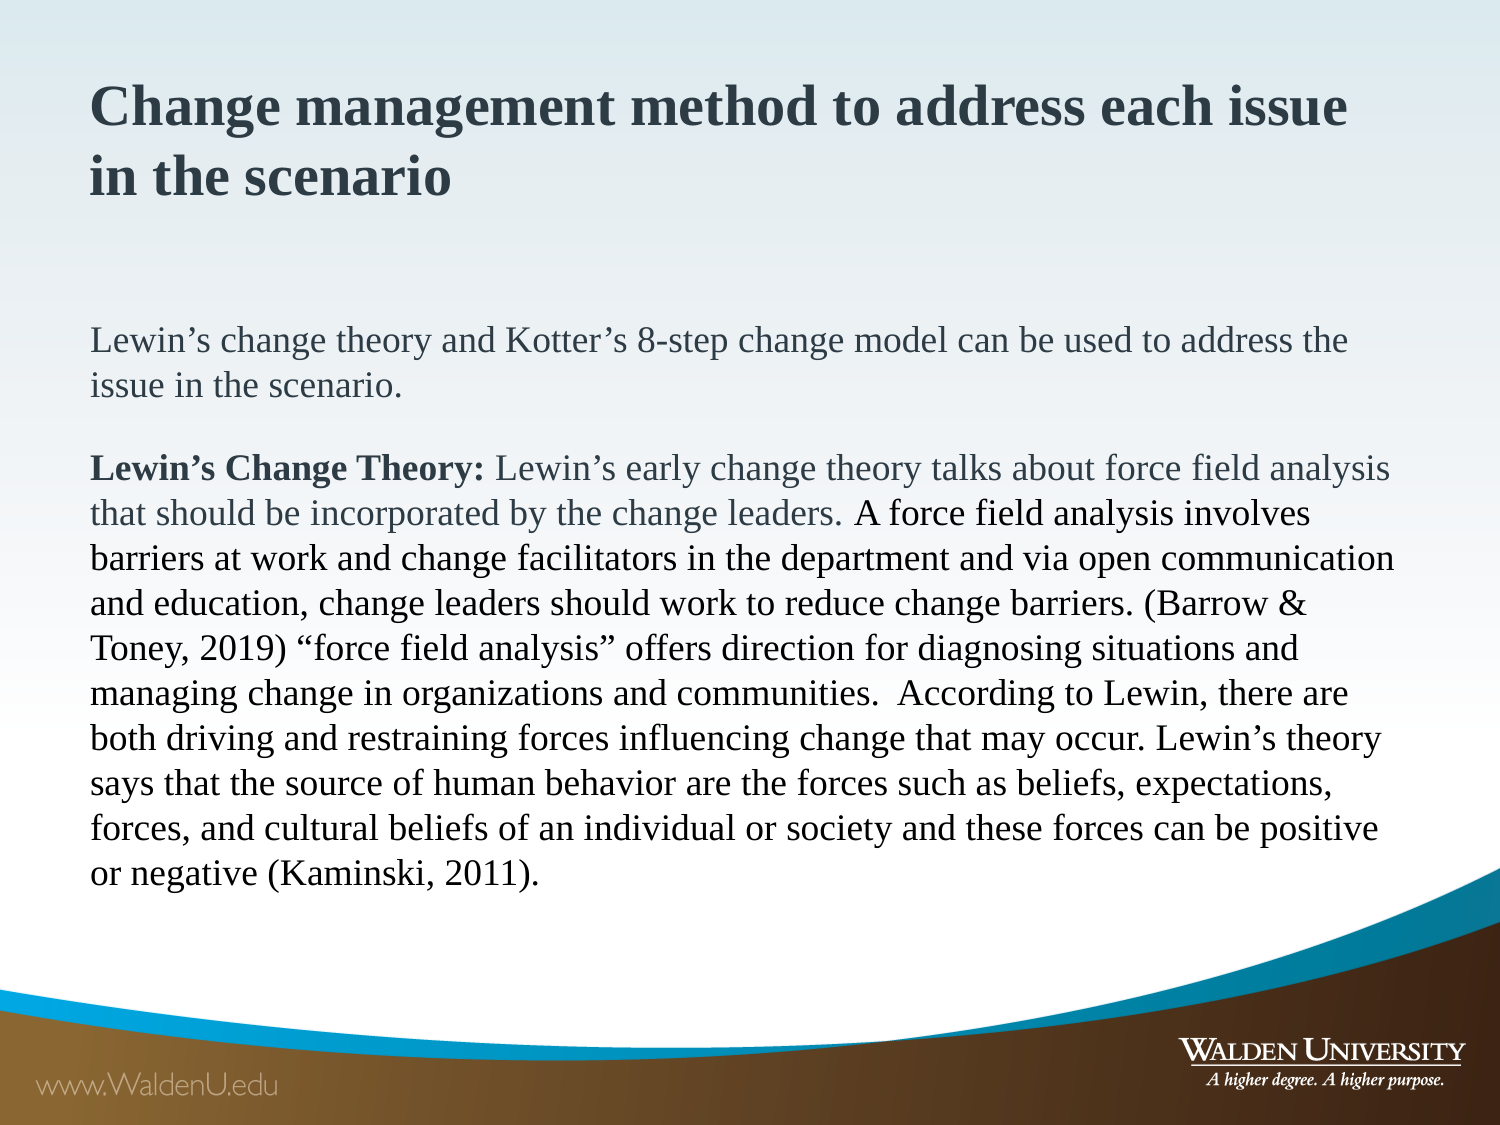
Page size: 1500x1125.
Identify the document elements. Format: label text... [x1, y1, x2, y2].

list Lewin’s change theory and Kotter’s 8-step change model can be used to address the issue in the scenario. Lewin’s Change Theory: Lewin’s early change theory talks about force field analysis that should be incorporated by the change leaders. A force field analysis involves barriers at work and change facilitators in the department and via open communication and education, change leaders should work to reduce change barriers. (Barrow & Toney, 2019) “force field analysis” offers direction for diagnosing situations and managing change in organizations and communities. According to Lewin, there are both driving and restraining forces influencing change that may occur. Lewin’s theory says that the source of human behavior are the forces such as beliefs, expectations, forces, and cultural beliefs of an individual or society and these forces can be positive or negative (Kaminski, 2011). [75, 248, 1425, 968]
picture [0, 0, 1500, 1125]
text_box Change management method to address each issue in the scenario [74, 60, 1425, 248]
